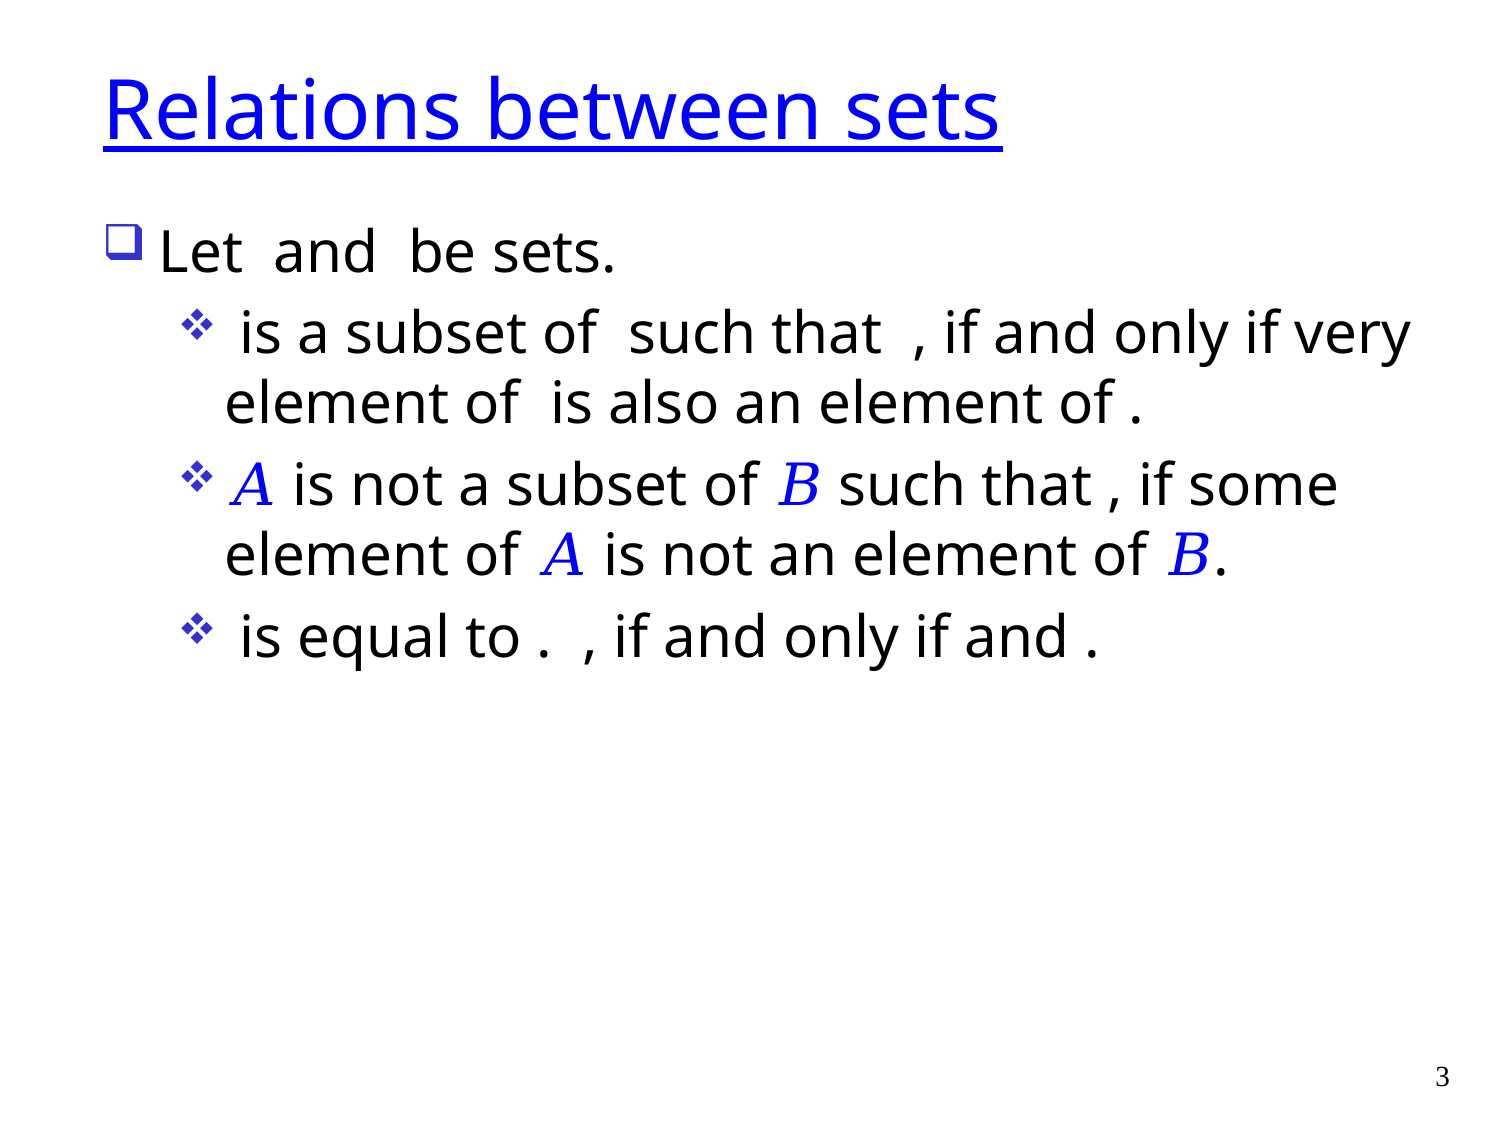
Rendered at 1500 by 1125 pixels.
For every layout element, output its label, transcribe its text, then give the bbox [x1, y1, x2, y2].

title Relations between sets [87, 37, 1363, 175]
slide_number 3 [1362, 1049, 1466, 1125]
